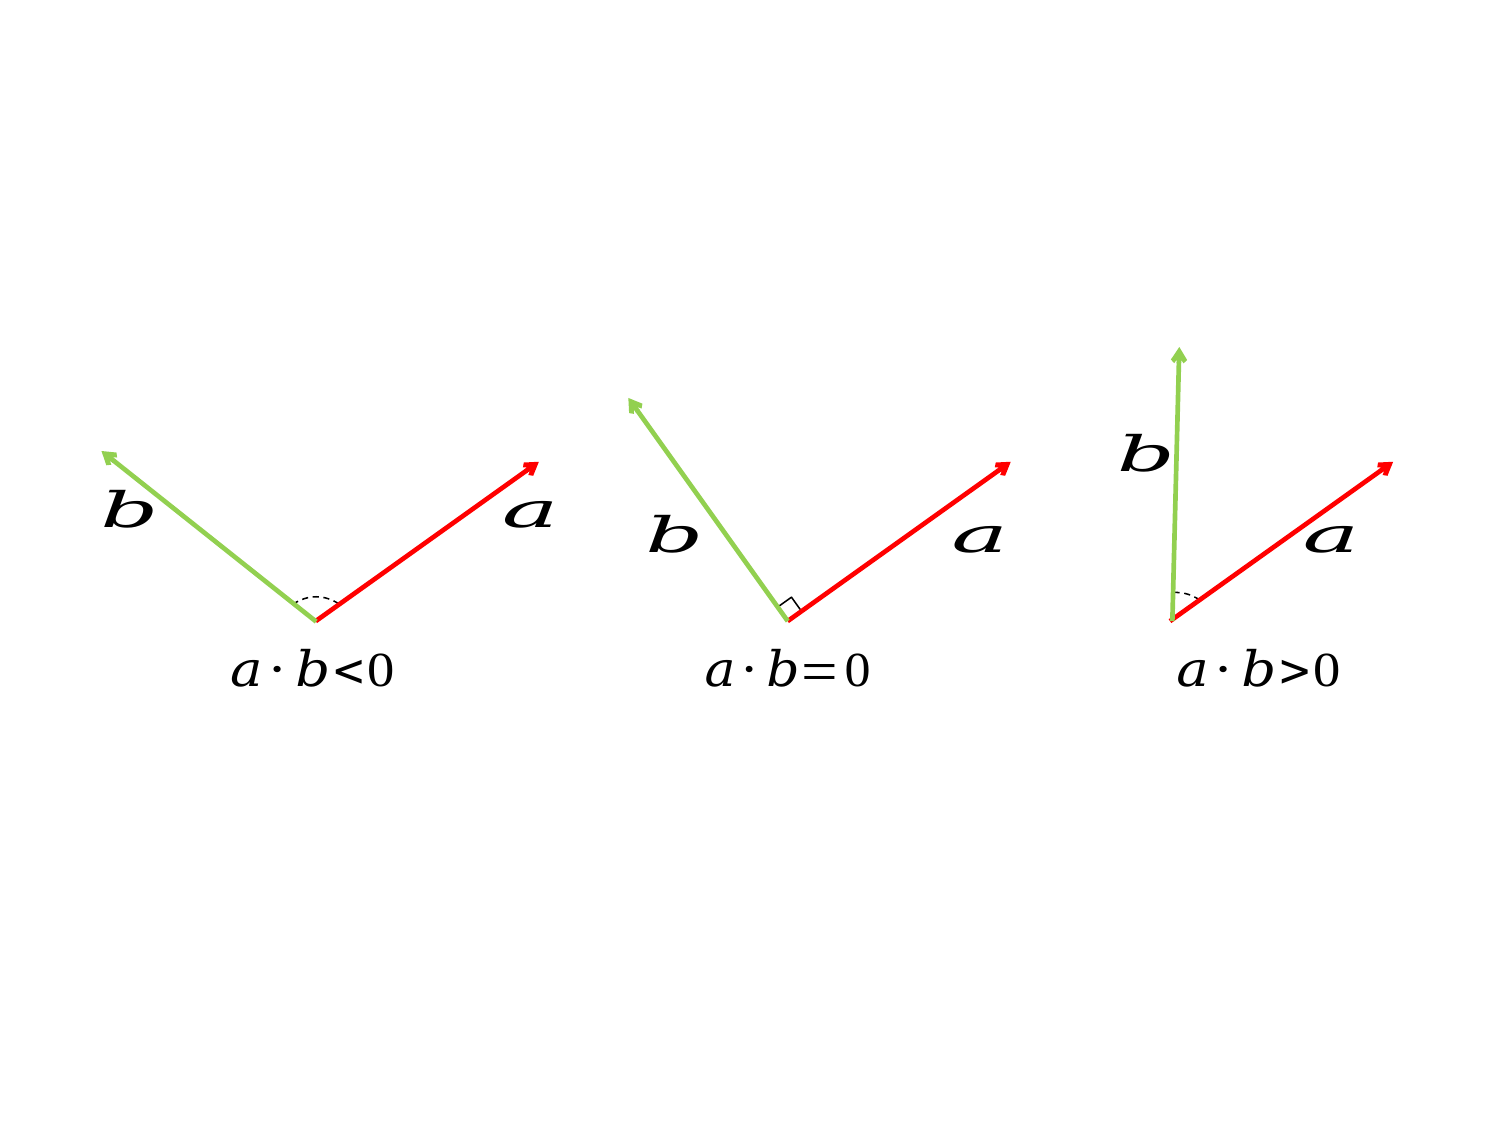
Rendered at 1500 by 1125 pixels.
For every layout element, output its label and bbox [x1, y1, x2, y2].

text_box [100, 372, 1394, 829]
